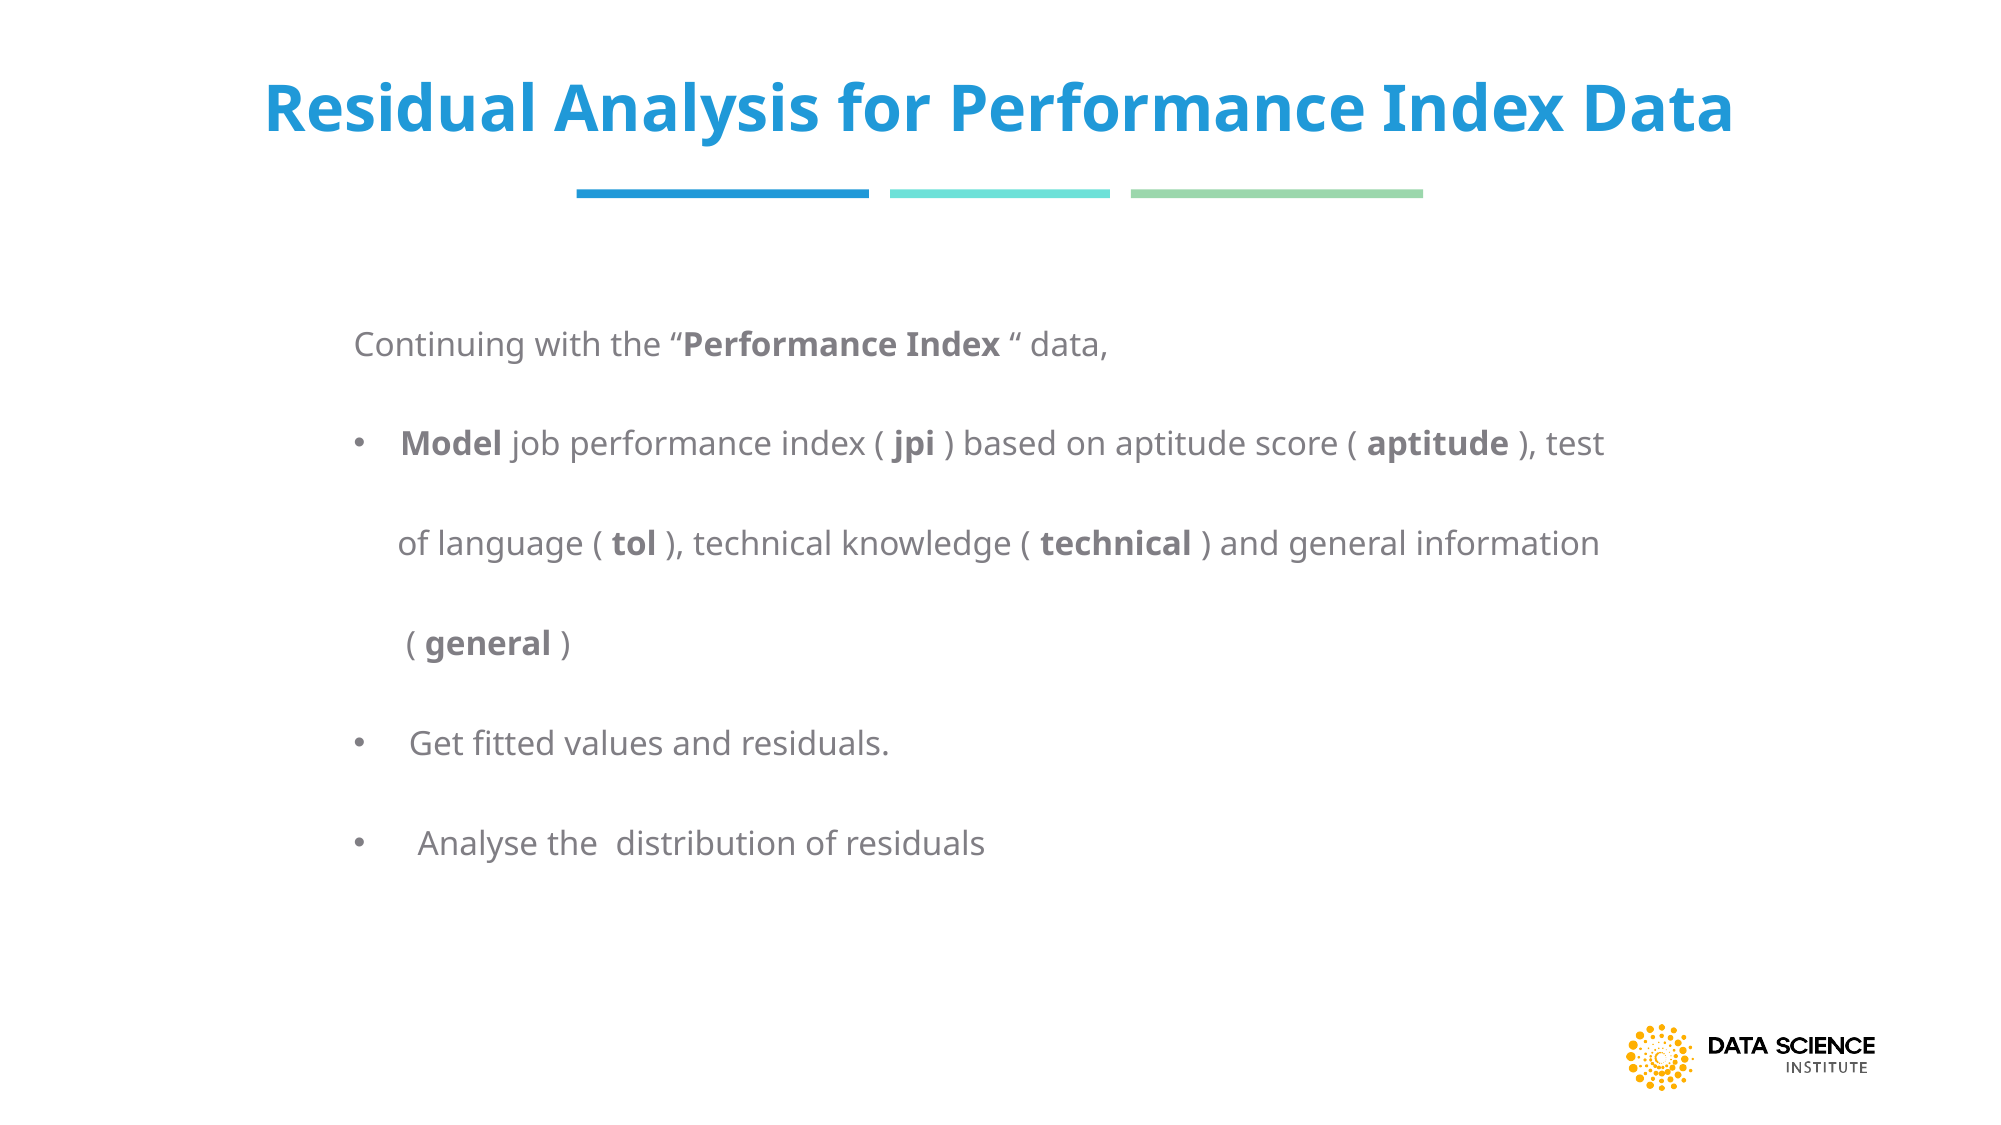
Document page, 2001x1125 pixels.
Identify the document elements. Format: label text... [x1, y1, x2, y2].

title Residual Analysis for Performance Index Data [257, 44, 1743, 178]
picture [1626, 1024, 1694, 1091]
picture [1839, 1062, 1847, 1073]
picture [1792, 1062, 1801, 1073]
picture [1845, 1037, 1862, 1054]
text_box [576, 189, 1424, 199]
picture [1860, 1062, 1867, 1073]
text_box Continuing with the “Performance Index “ data, Model job performance index ( jpi ) based on aptitude score ( aptitude ), test of language ( tol ), technical knowledge ( technical ) and general information ( general ) Get fitted values and residuals. Analyse the distribution of residuals [338, 255, 1650, 870]
picture [1828, 1037, 1844, 1054]
picture [1804, 1061, 1811, 1073]
picture [1776, 1037, 1808, 1054]
